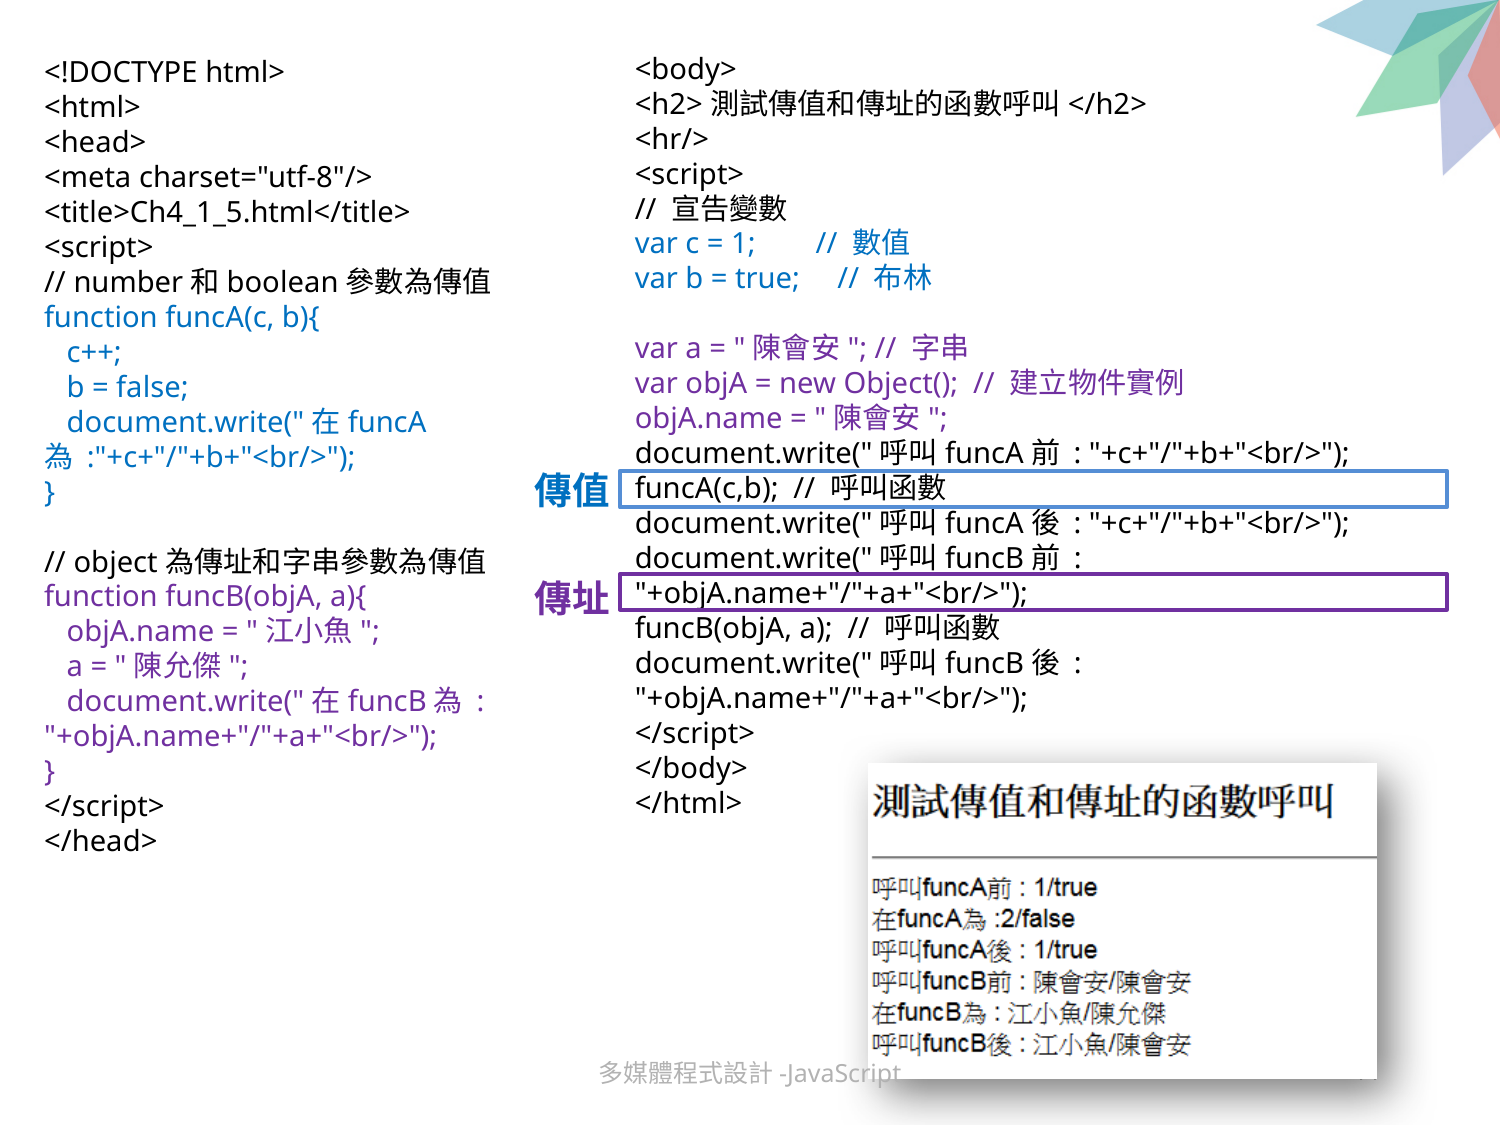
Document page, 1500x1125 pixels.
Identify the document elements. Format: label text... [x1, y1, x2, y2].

text_box <!DOCTYPE html> <html> <head> <meta charset="utf-8"/> <title>Ch4_1_5.html</title> <script> // number和boolean參數為傳值 function funcA(c, b){ c++; b = false; document.write("在funcA為 :"+c+"/"+b+"<br/>"); } // object為傳址和字串參數為傳值 function funcB(objA, a){ objA.name = "江小魚"; a = "陳允傑"; document.write("在funcB為 : "+objA.name+"/"+a+"<br/>"); } </script> </head> [29, 46, 680, 865]
text_box [626, 469, 1449, 509]
text_box 傳址 [520, 567, 626, 628]
footer 多媒體程式設計-JavaScript [496, 1042, 1004, 1103]
text_box 傳值 [520, 459, 626, 520]
text_box [626, 572, 1449, 612]
slide_number 11 [1059, 1042, 1397, 1103]
text_box <body> <h2>測試傳值和傳址的函數呼叫</h2> <hr/> <script> // 宣告變數 var c = 1; // 數值 var b = true; // 布林 var a = "陳會安"; // 字串 var objA = new Object(); // 建立物件實例 objA.name = "陳會安"; document.write("呼叫funcA前 : "+c+"/"+b+"<br/>"); funcA(c,b); // 呼叫函數 document.write("呼叫funcA後 : "+c+"/"+b+"<br/>"); document.write("呼叫funcB前 : "+objA.name+"/"+a+"<br/>"); funcB(objA, a); // 呼叫函數 document.write("呼叫funcB後 : "+objA.name+"/"+a+"<br/>"); </script> </body> </html> [620, 42, 1495, 862]
picture [0, 0, 1500, 1125]
